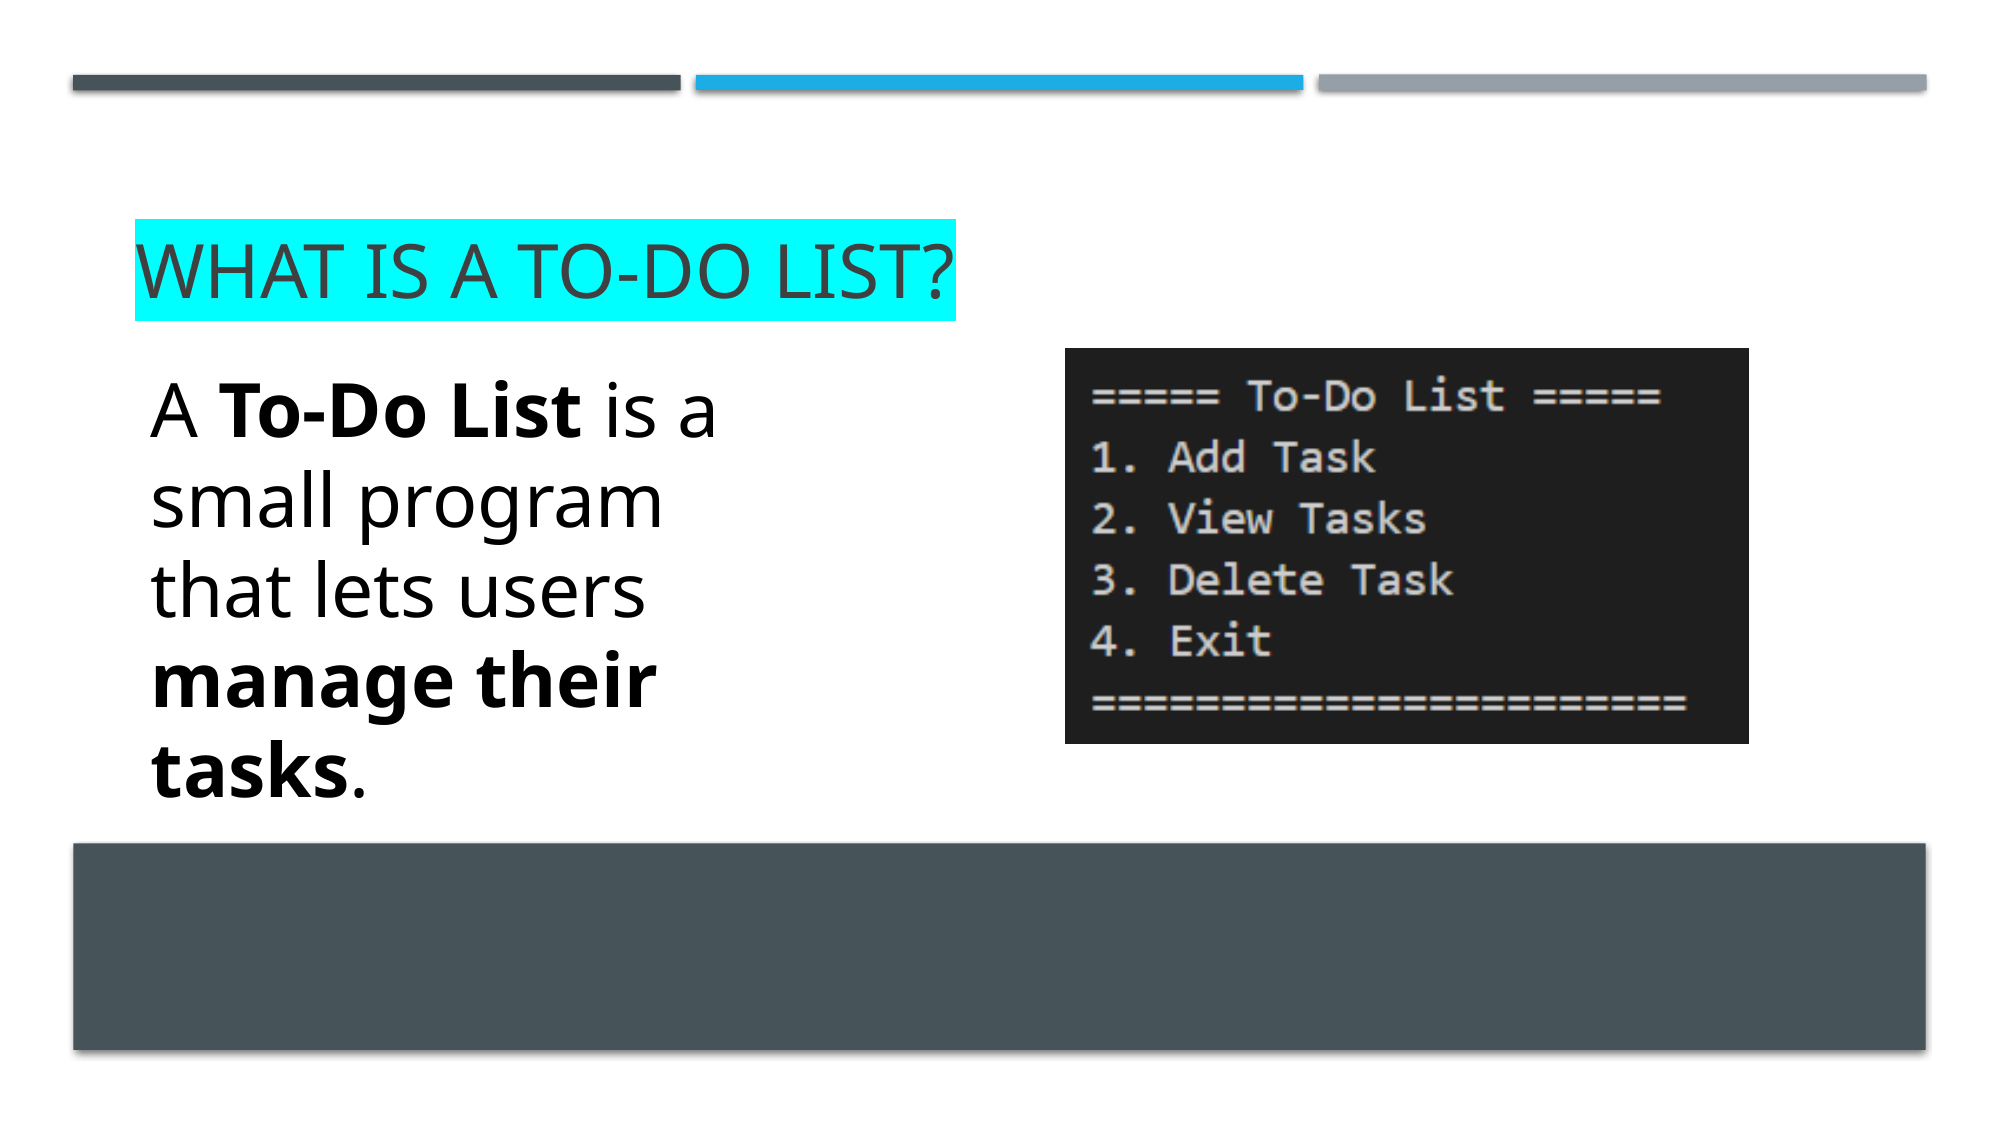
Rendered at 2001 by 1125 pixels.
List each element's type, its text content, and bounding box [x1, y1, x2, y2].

text_box What is a To-Do List? [120, 132, 1930, 322]
picture [1065, 347, 1749, 745]
text_box A To-Do List is a small program that lets users manage their tasks. [135, 354, 827, 820]
